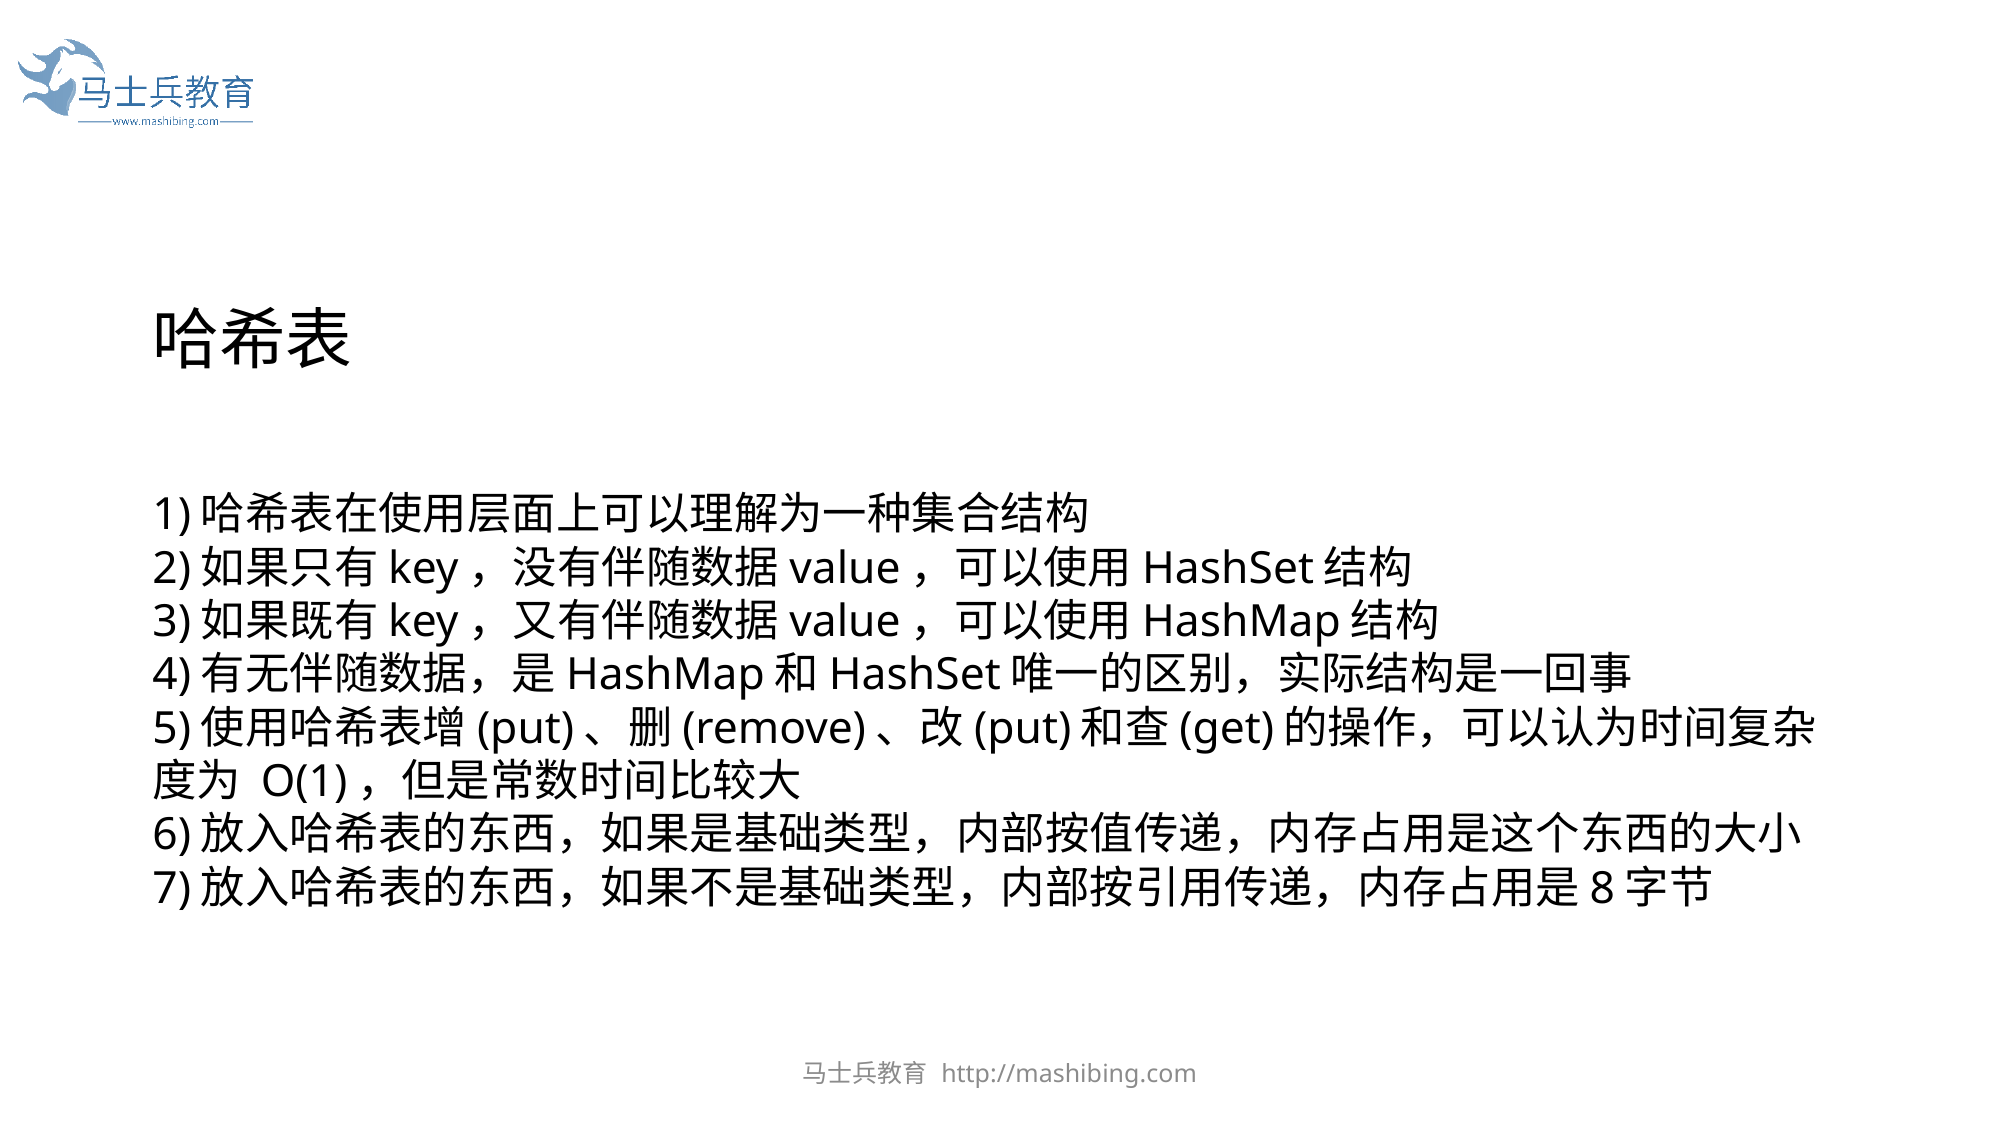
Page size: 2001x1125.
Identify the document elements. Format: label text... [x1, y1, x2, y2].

picture [7, 5, 276, 177]
title 哈希表 [137, 205, 1863, 477]
footer 马士兵教育 http://mashibing.com [662, 1042, 1338, 1103]
list 1)哈希表在使用层面上可以理解为一种集合结构 2)如果只有key，没有伴随数据value，可以使用HashSet结构 3)如果既有key，又有伴随数据value，可以使用HashMap结构 4)有无伴随数据，是HashMap和HashSet唯一的区别，实际结构是一回事 5)使用哈希表增(put)、删(remove)、改(put)和查(get)的操作，可以认为时间复杂度为 O(1)，但是常数时间比较大 6)放入哈希表的东西，如果是基础类型，内部按值传递，内存占用是这个东西的大小 7)放入哈希表的东西，如果不是基础类型，内部按引用传递，内存占用是8字节 [137, 477, 1863, 960]
